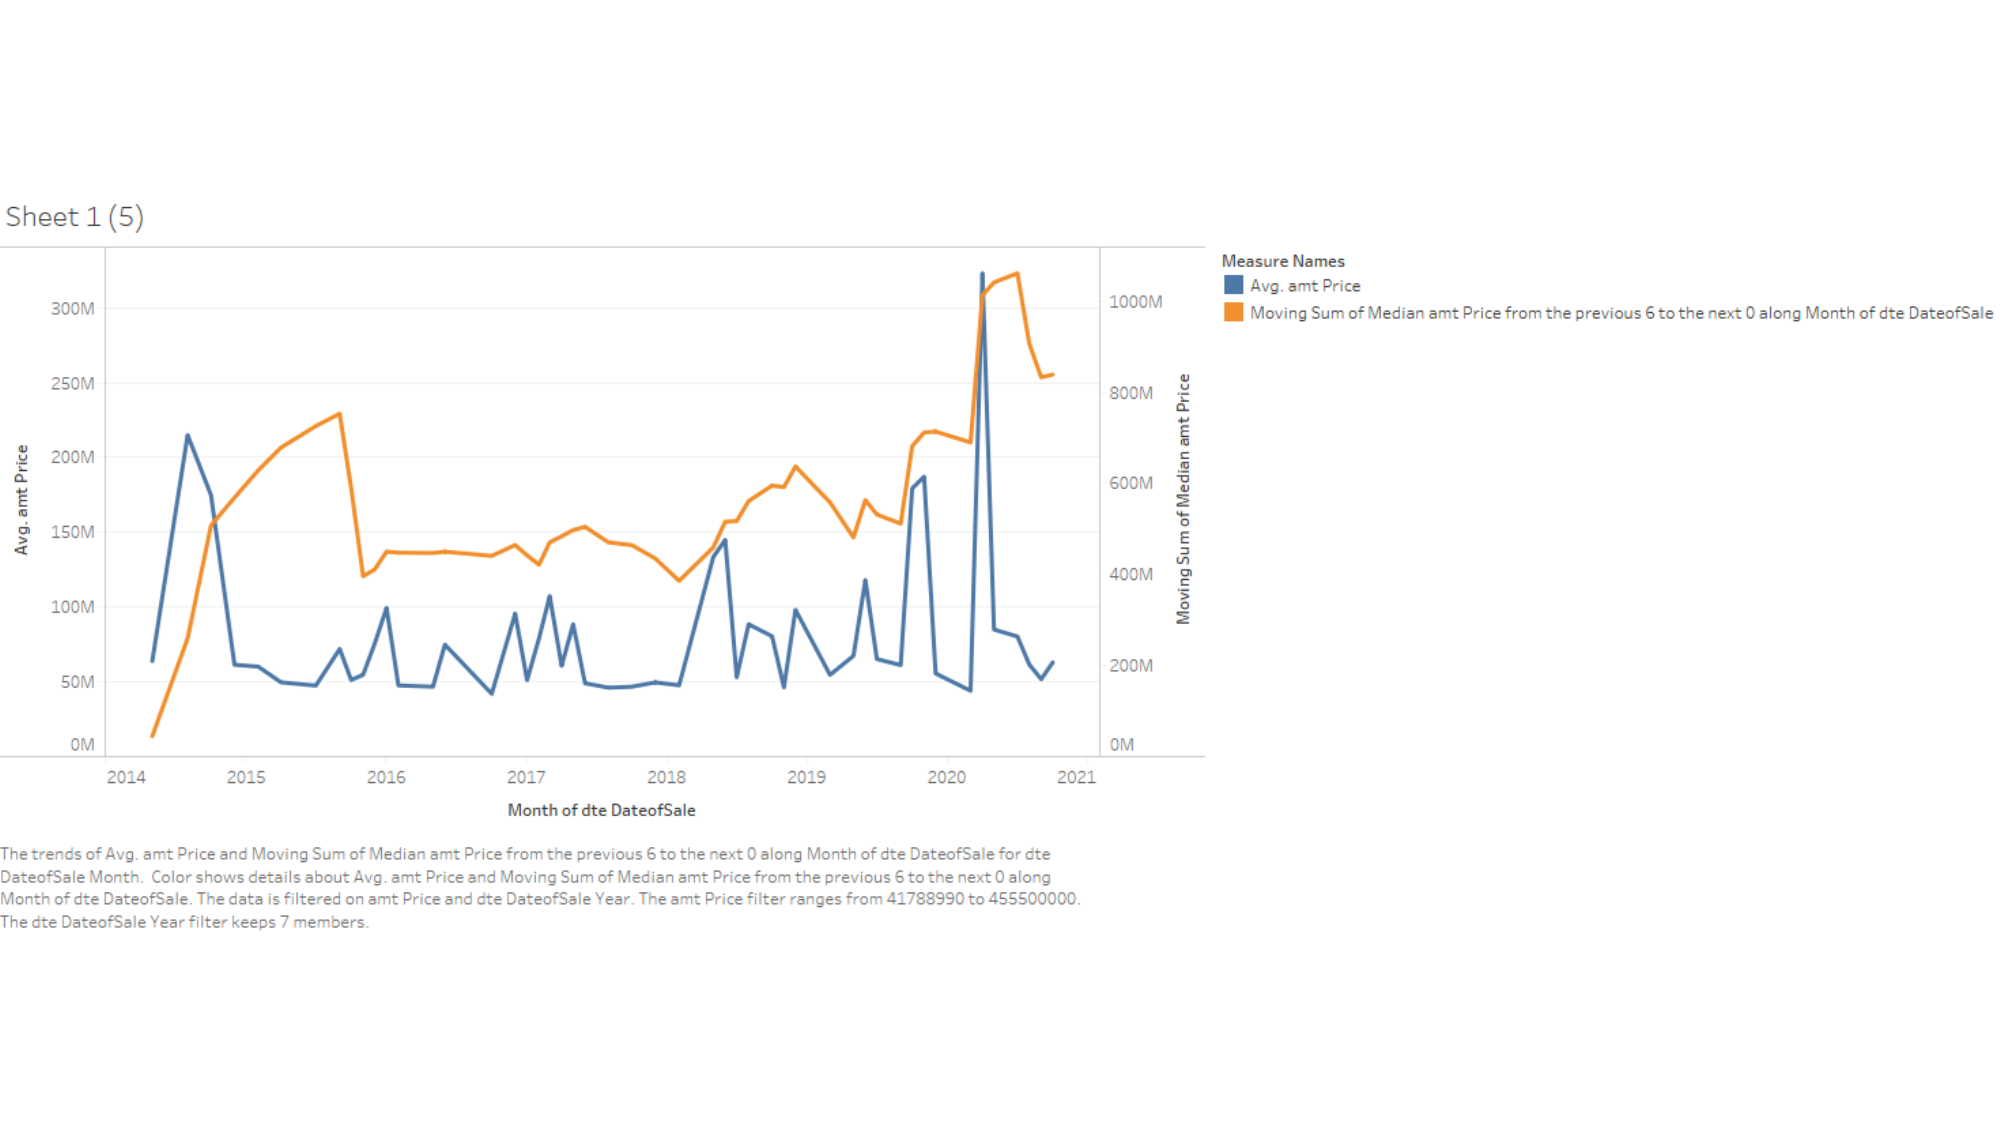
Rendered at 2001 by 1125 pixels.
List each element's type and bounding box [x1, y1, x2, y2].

picture [0, 188, 2000, 936]
